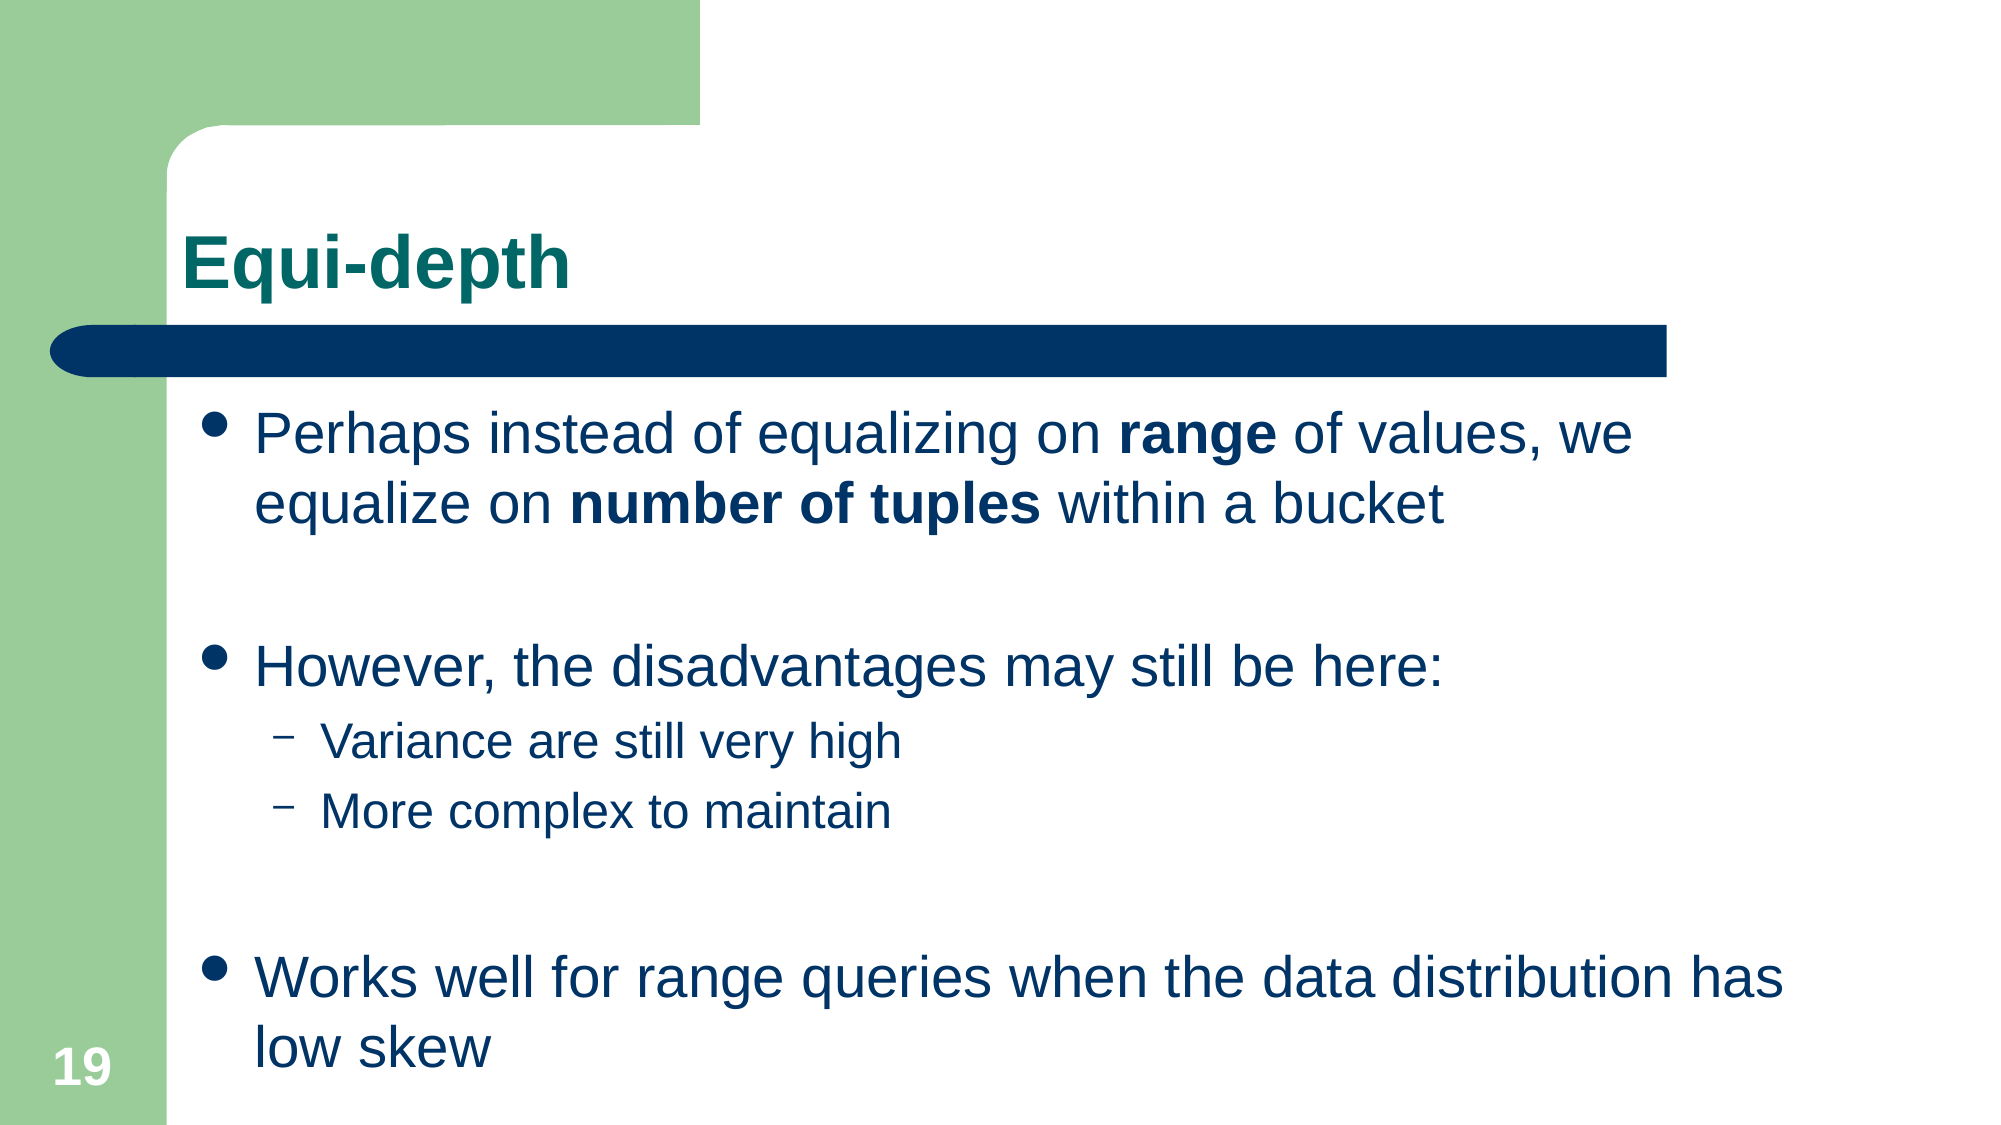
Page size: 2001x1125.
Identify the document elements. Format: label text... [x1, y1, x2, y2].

title Equi-depth [166, 125, 1900, 313]
list Perhaps instead of equalizing on range of values, we equalize on number of tuples within a bucket However, the disadvantages may still be here: Variance are still very high More complex to maintain Works well for range queries when the data distribution has low skew [183, 387, 1866, 999]
slide_number 19 [18, 1023, 147, 1105]
